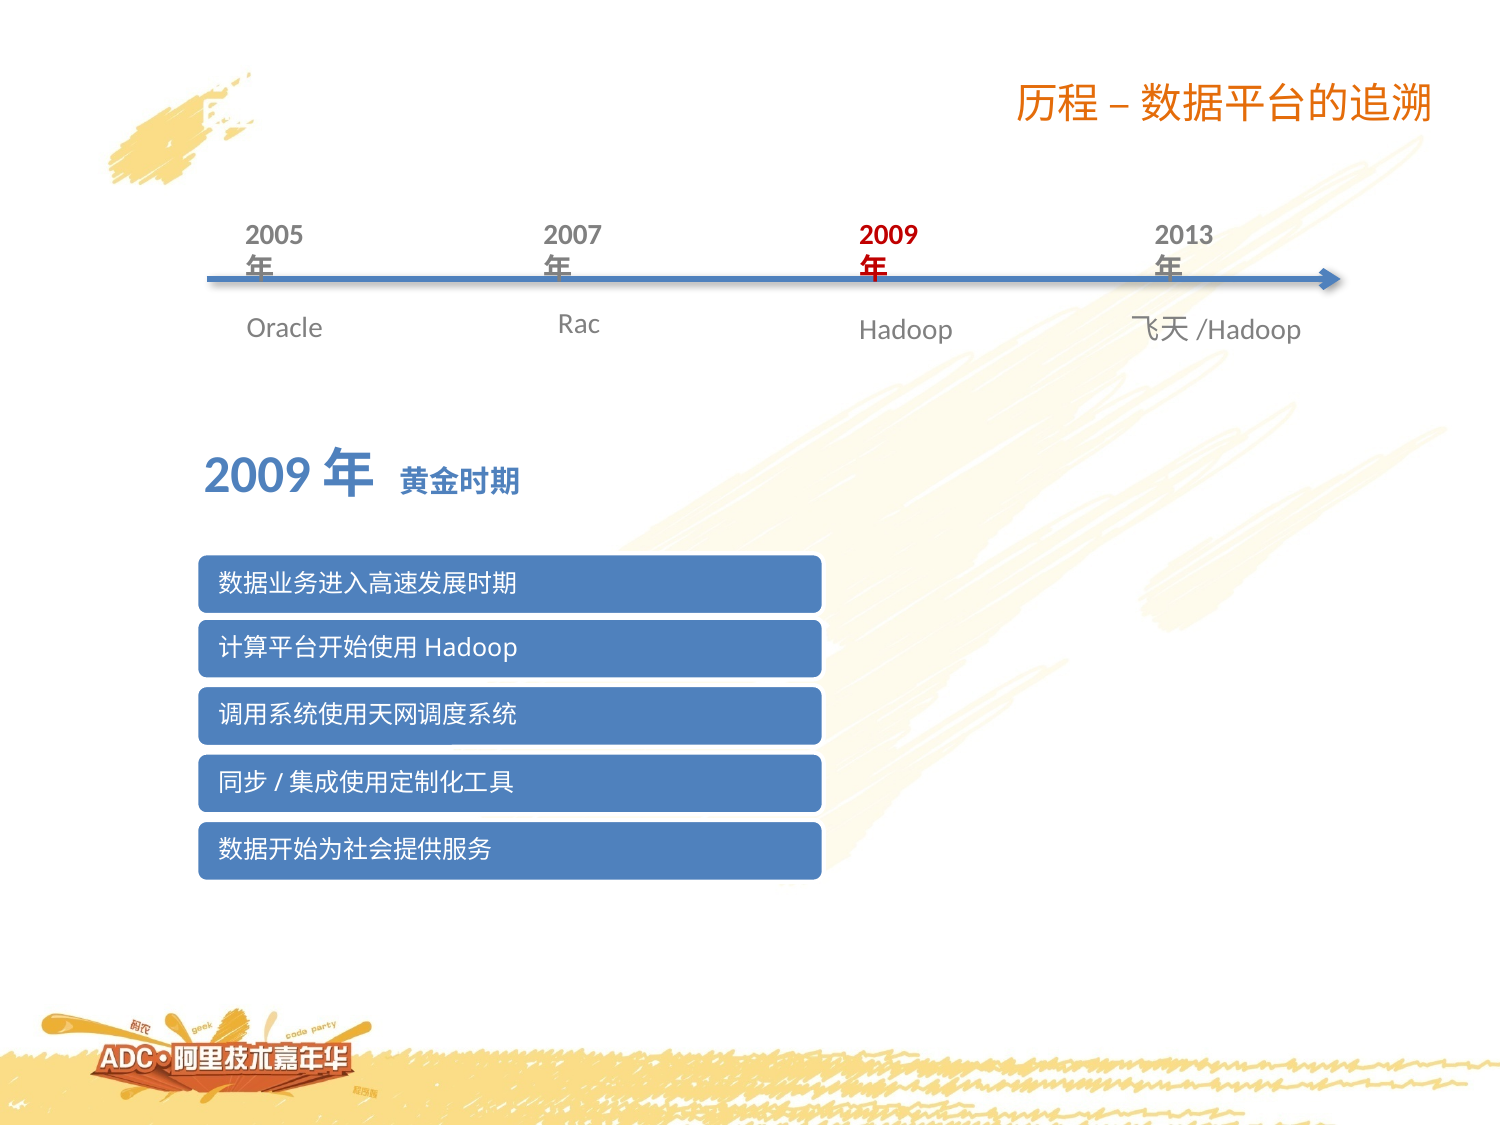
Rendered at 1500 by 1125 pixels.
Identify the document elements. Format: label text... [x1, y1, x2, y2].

picture [0, 0, 1500, 1125]
text_box 2005 年 [230, 287, 361, 293]
text_box 2009 年 [844, 208, 975, 278]
text_box 2013 年 [1139, 208, 1270, 278]
text_box Hadoop [844, 302, 975, 353]
text_box Oracle [231, 300, 351, 351]
text_box 2009年 黄金时期 [188, 431, 559, 539]
text_box 2007 年 [528, 287, 659, 293]
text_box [195, 538, 824, 894]
text_box 2007 年 [528, 208, 659, 278]
text_box 2013 年 [1139, 287, 1270, 293]
text_box 2009 年 [844, 287, 975, 293]
text_box 飞天/Hadoop [1116, 302, 1317, 353]
text_box Rac [543, 296, 632, 347]
text_box 2005 年 [230, 208, 361, 278]
text_box 历程 – 数据平台的追溯 [1001, 68, 1500, 134]
